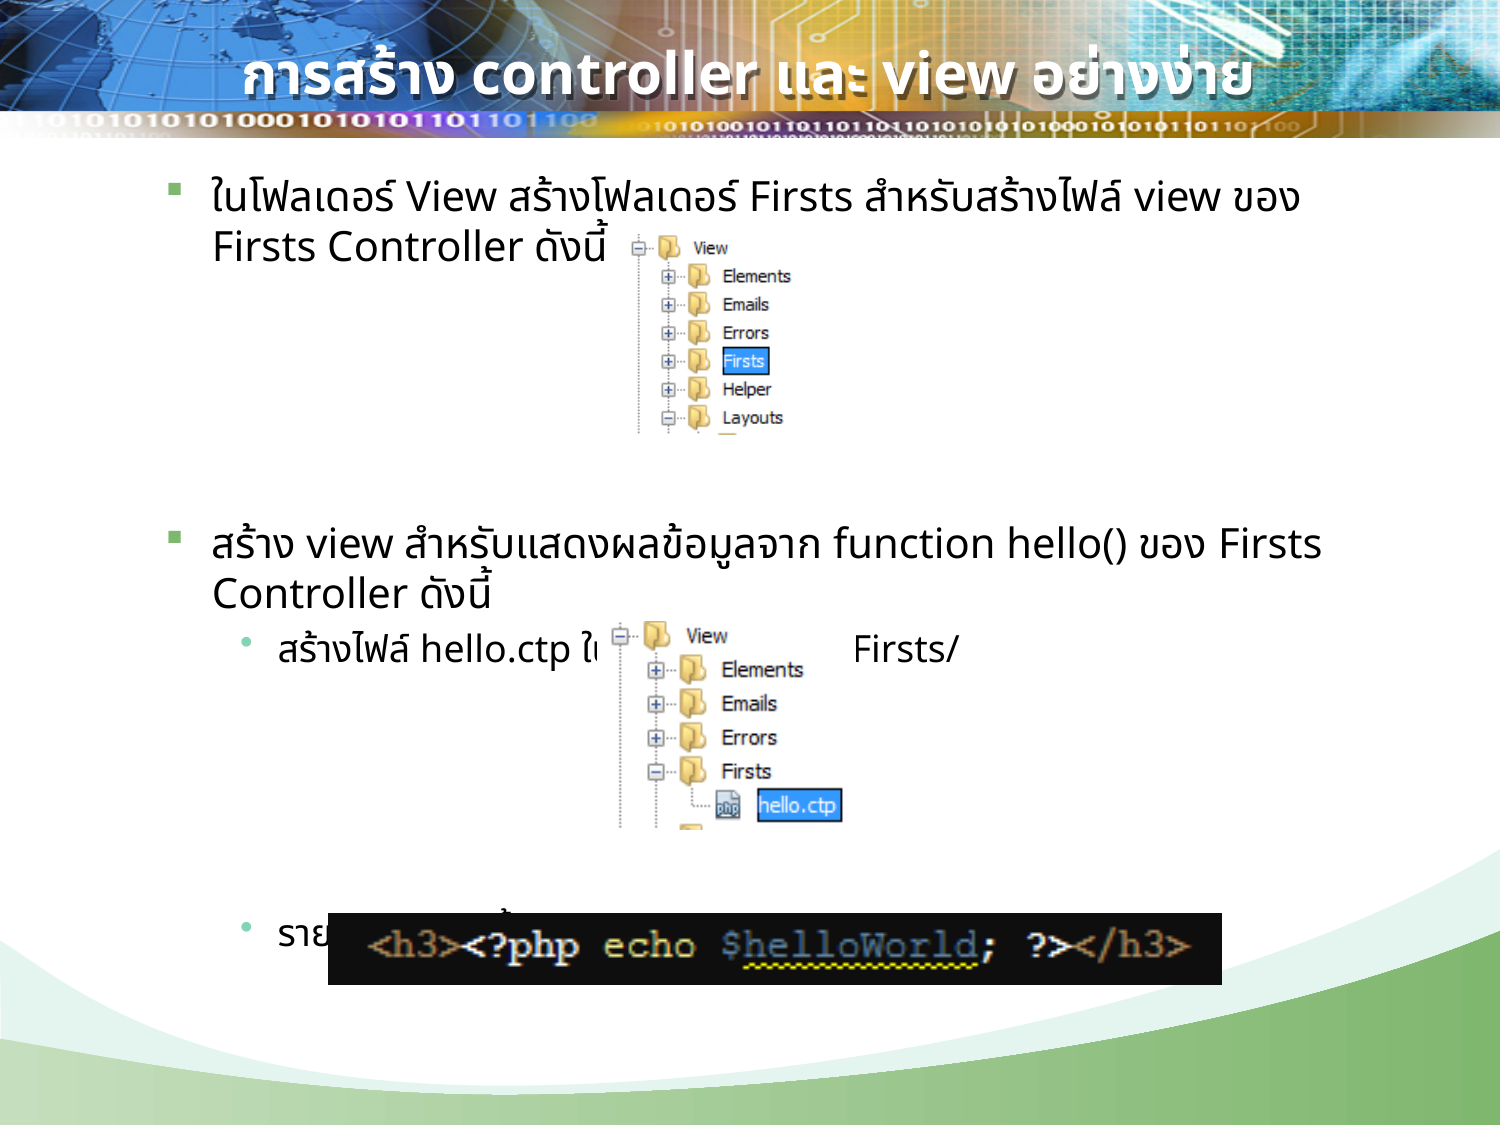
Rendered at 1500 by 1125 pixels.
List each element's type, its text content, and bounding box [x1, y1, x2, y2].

title การสร้าง controller และ view อย่างง่าย [99, 24, 1413, 118]
picture [597, 620, 856, 831]
list ในโฟลเดอร์ View สร้างโฟลเดอร์ Firsts สำหรับสร้างไฟล์ view ของ Firsts Controller ดังนี้ สร้าง view สำหรับแสดงผลข้อมูลจาก function hello() ของ Firsts Controller ดังนี้ สร้างไฟล์ hello.ctp ในโฟลเดอร์ View/Firsts/ รายละเอียดดังนี้ [74, 162, 1426, 1038]
picture [620, 234, 817, 435]
picture [327, 913, 1222, 985]
picture [0, 0, 1500, 138]
